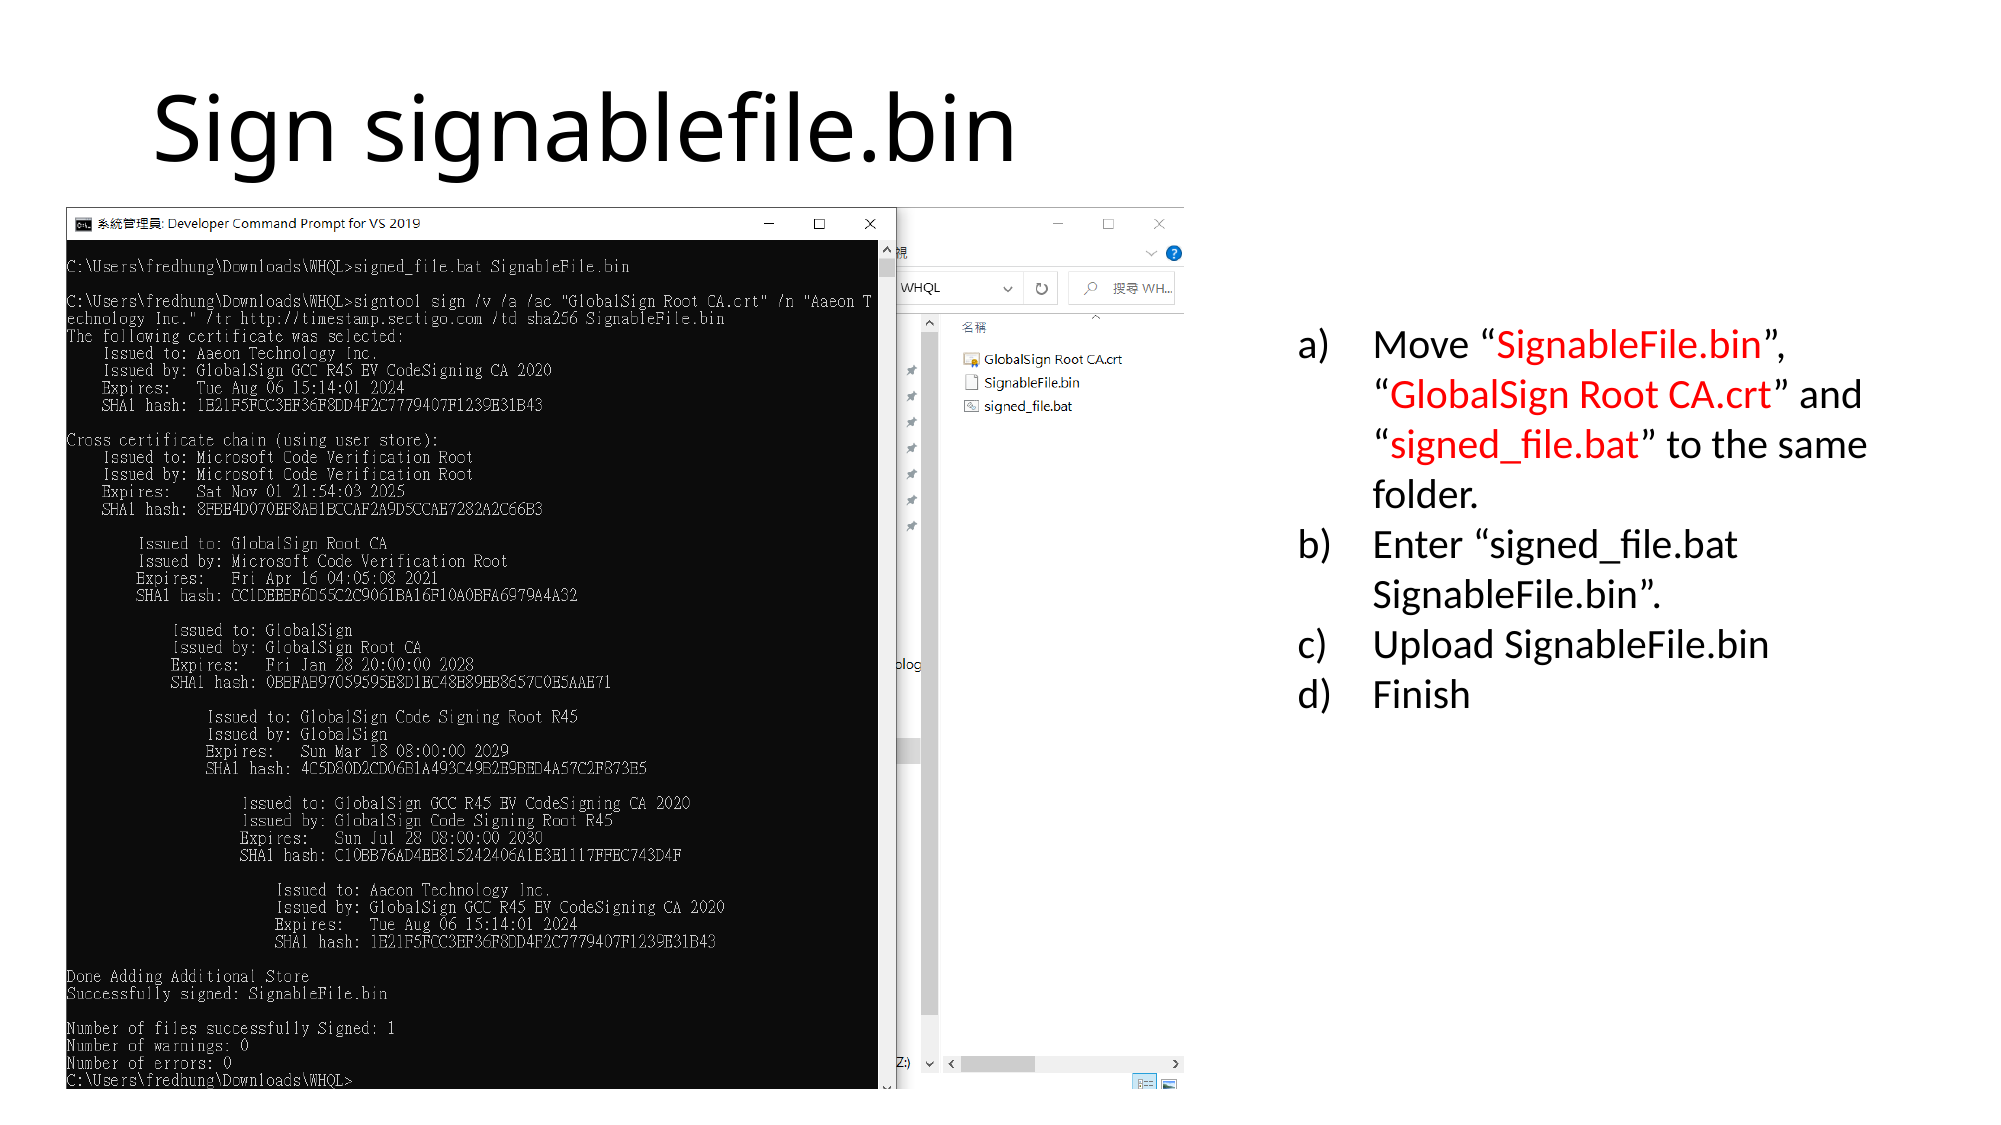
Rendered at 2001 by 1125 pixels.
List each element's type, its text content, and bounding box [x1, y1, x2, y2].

text_box Move “SignableFile.bin”, “GlobalSign Root CA.crt” and “signed_file.bat” to the same folder. Enter “signed_file.bat SignableFile.bin”. Upload SignableFile.bin Finish [1208, 309, 1934, 775]
title Sign signablefile.bin [137, 23, 1863, 241]
picture [66, 207, 1184, 1089]
